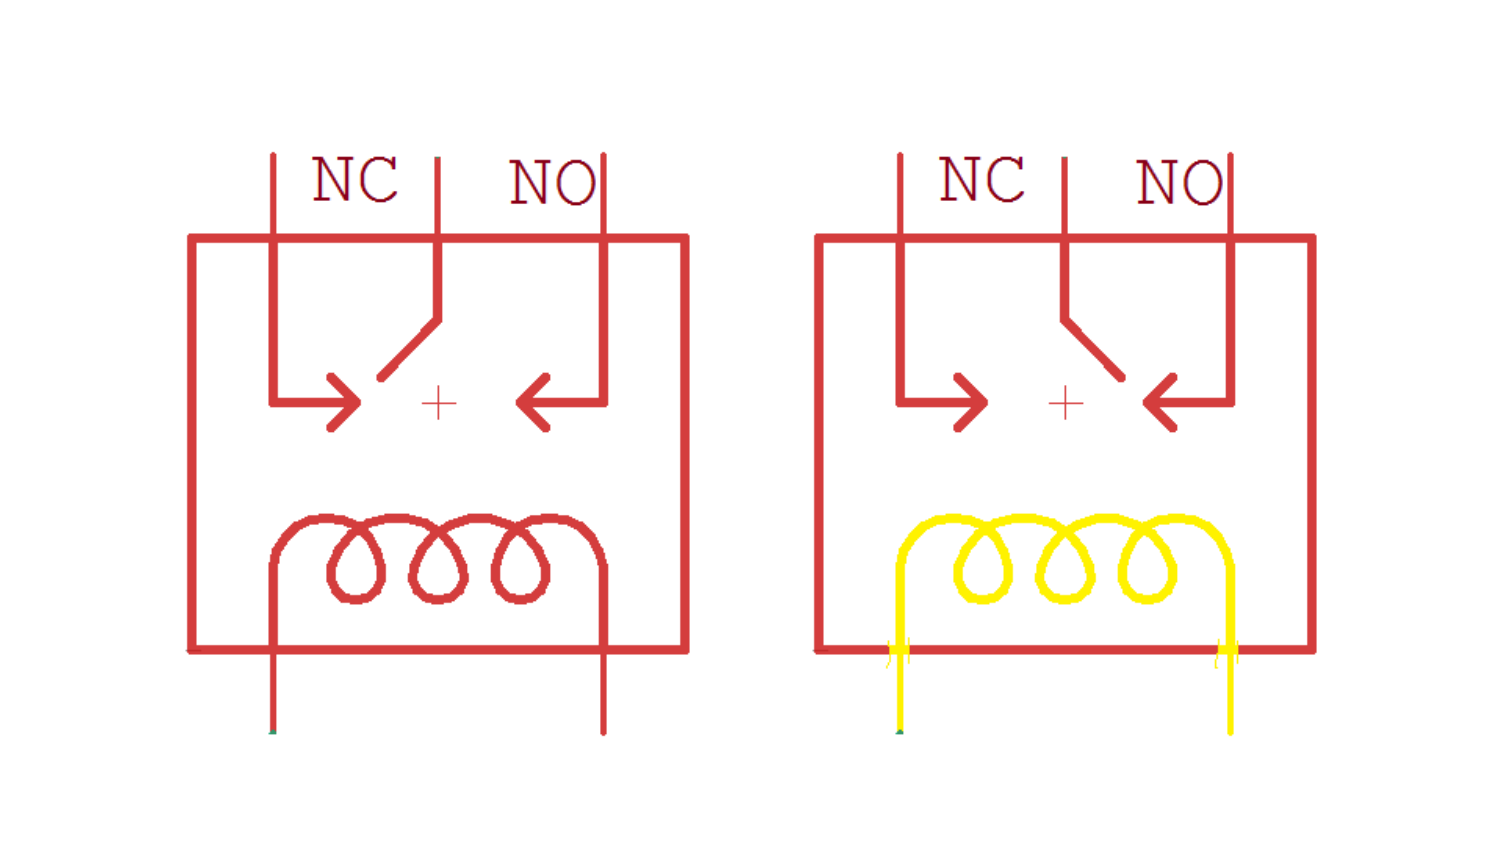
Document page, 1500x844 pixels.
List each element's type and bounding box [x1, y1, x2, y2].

picture [804, 143, 1320, 744]
picture [178, 143, 694, 744]
